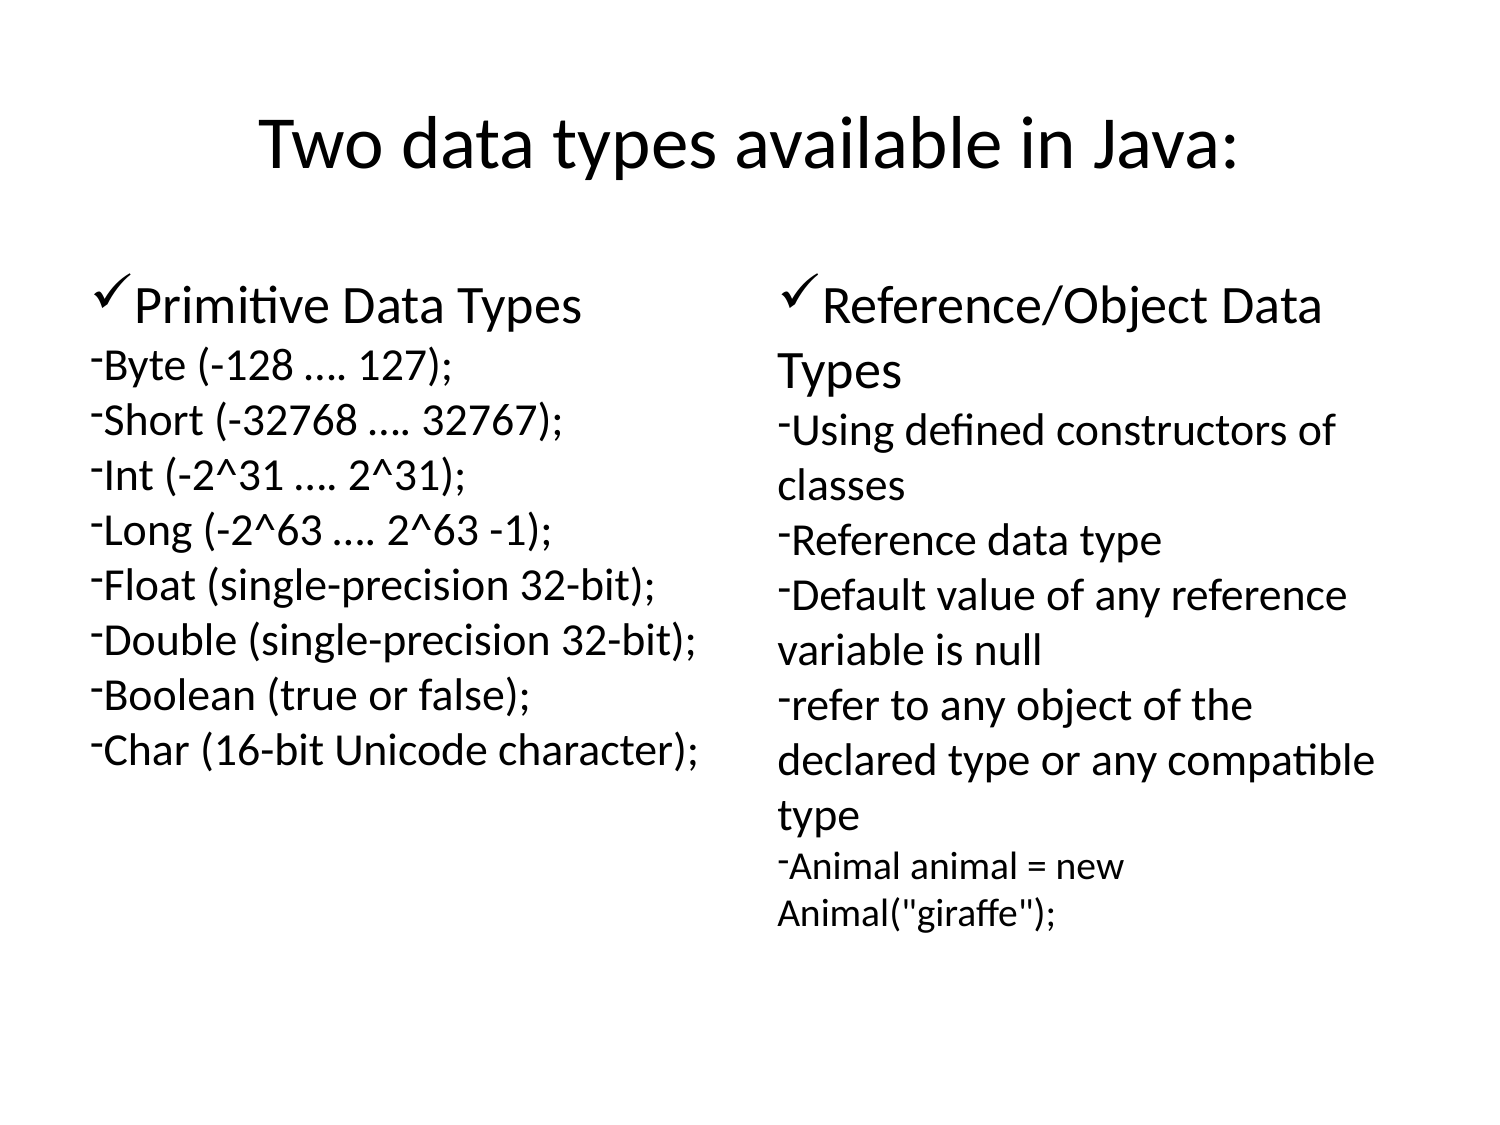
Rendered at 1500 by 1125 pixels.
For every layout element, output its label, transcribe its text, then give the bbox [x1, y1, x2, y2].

text_box Reference/Object Data Types Using defined constructors of classes Reference data type Default value of any reference variable is null refer to any object of the declared type or any compatible type Animal animal = new Animal("giraffe"); [762, 262, 1425, 1005]
text_box Primitive Data Types Byte (-128 …. 127); Short (-32768 …. 32767); Int (-2^31 …. 2^31); Long (-2^63 …. 2^63 -1); Float (single-precision 32-bit); Double (single-precision 32-bit); Boolean (true or false); Char (16-bit Unicode character); [74, 262, 738, 1005]
text_box Two data types available in Java: [74, 45, 1425, 233]
